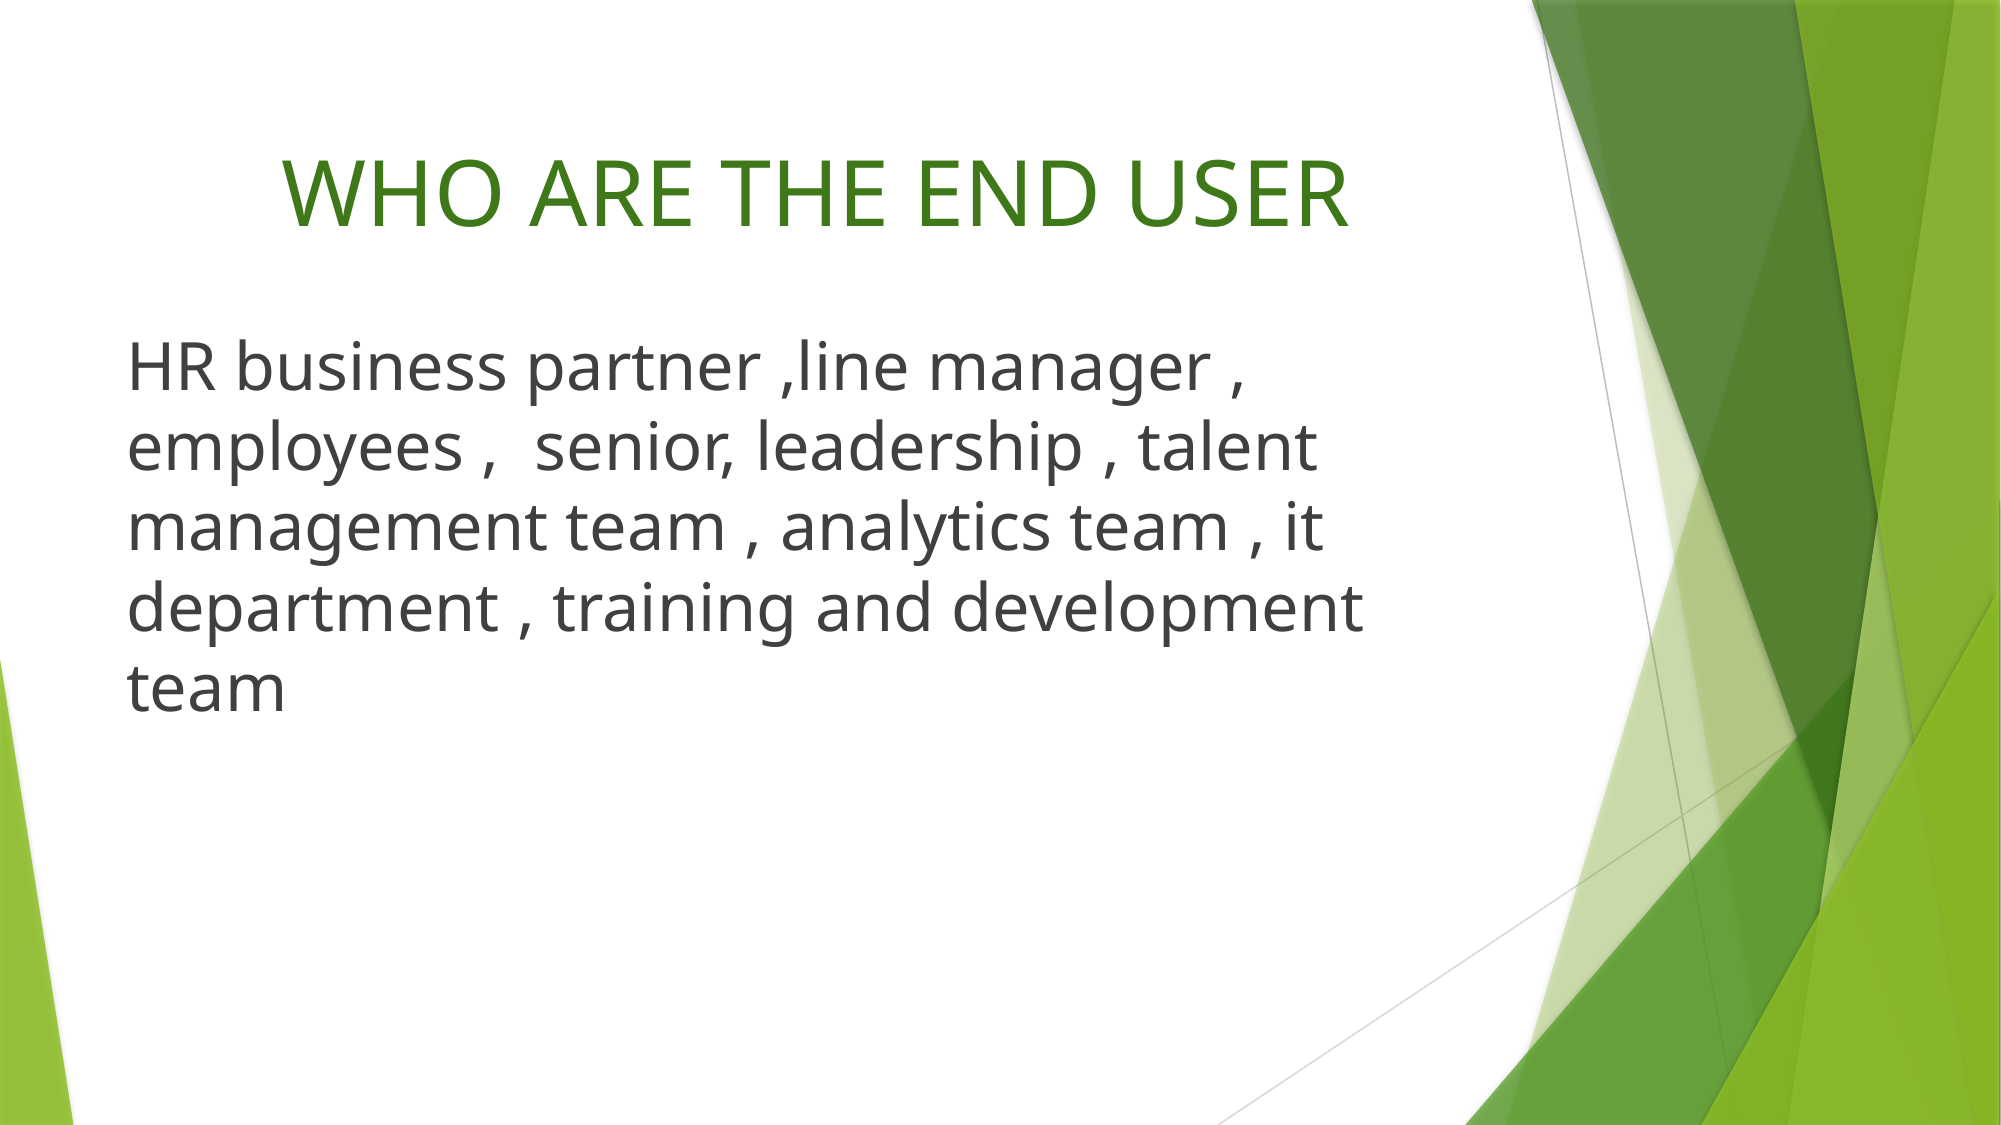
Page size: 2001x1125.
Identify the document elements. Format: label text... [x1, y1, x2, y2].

list HR business partner ,line manager , employees , senior, leadership , talent management team , analytics team , it department , training and development team [111, 280, 1522, 768]
title WHO ARE THE END USER [111, 99, 1522, 280]
